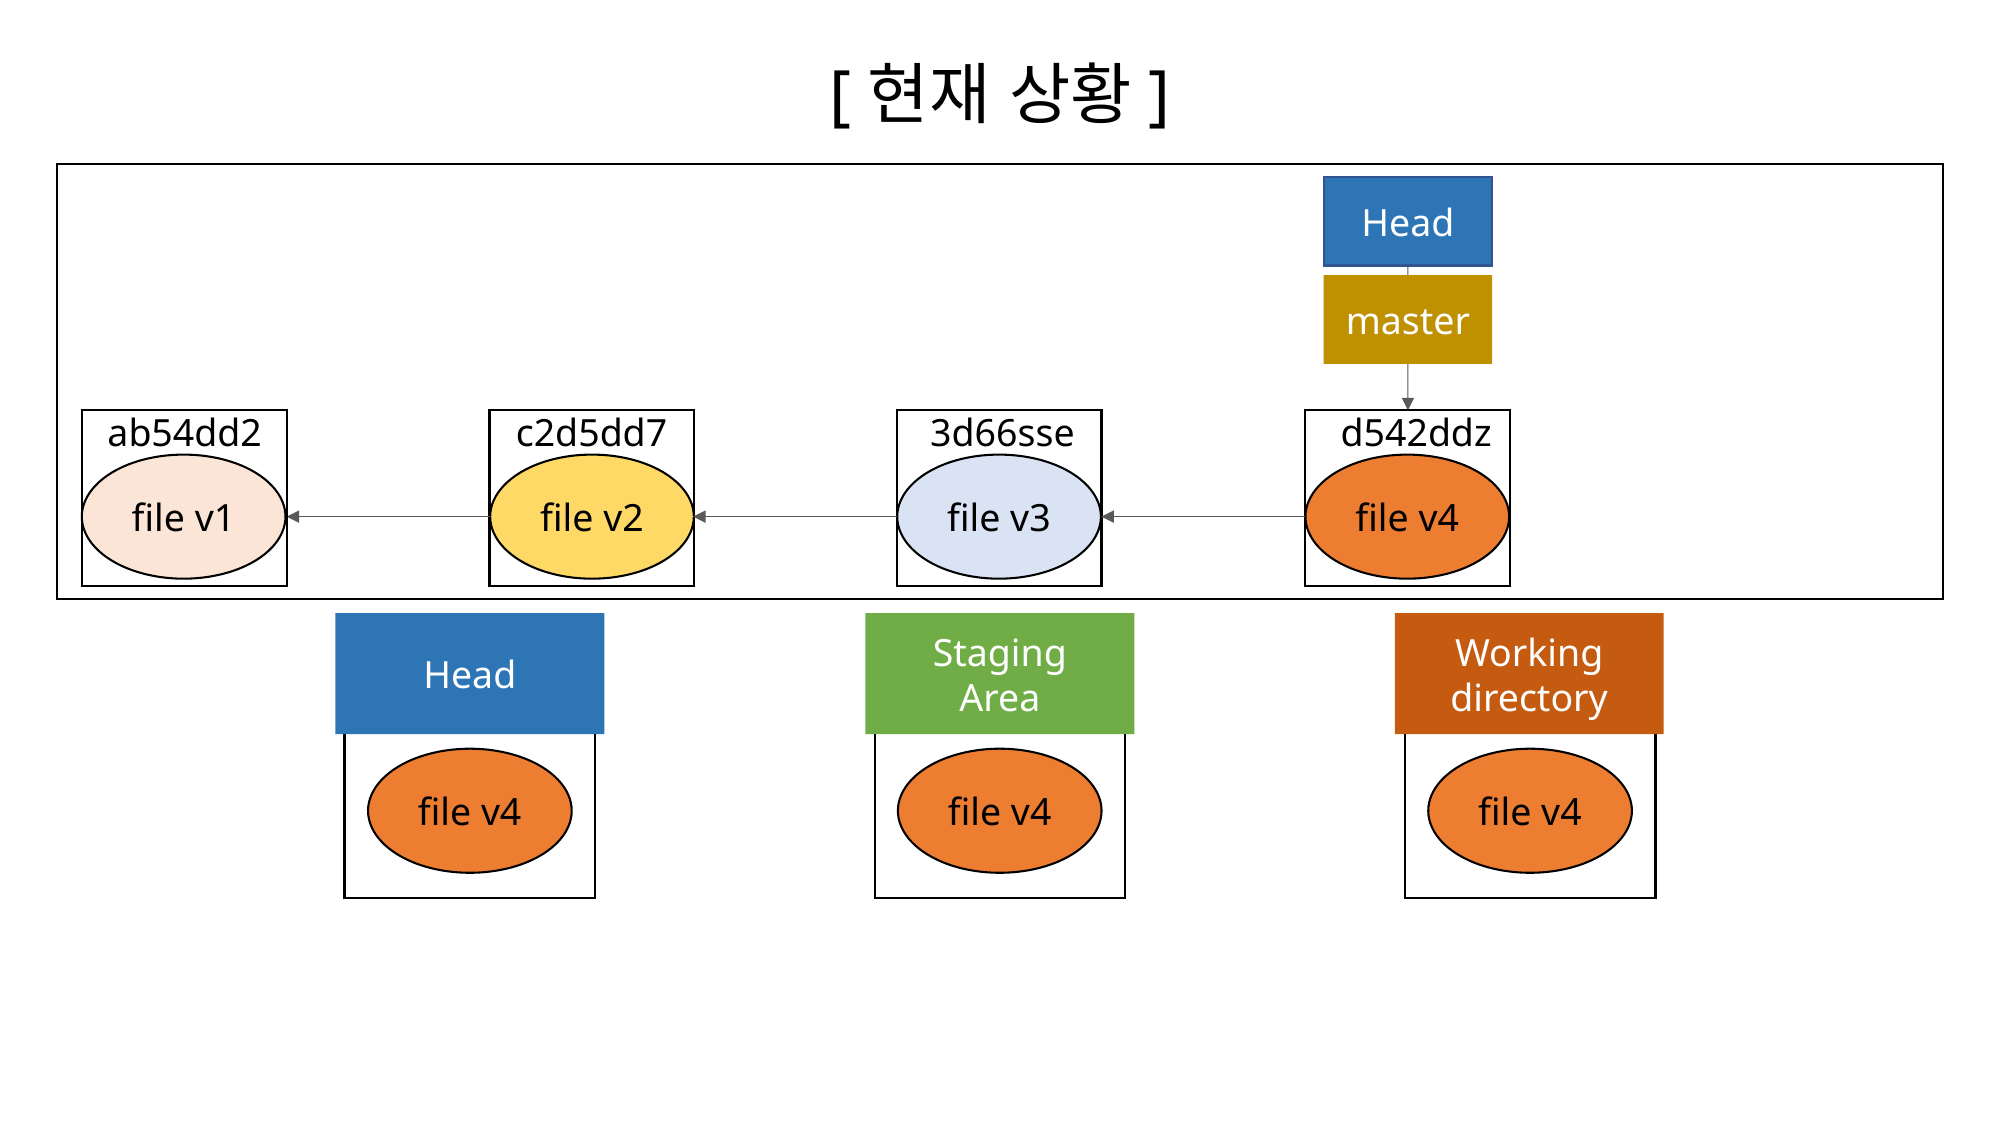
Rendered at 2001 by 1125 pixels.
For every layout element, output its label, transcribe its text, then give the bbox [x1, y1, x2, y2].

text_box Head [334, 612, 605, 735]
text_box [1054, 409, 1103, 515]
text_box Staging Area [864, 612, 1135, 735]
text_box 3d66sse [915, 401, 1090, 462]
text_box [81, 401, 287, 587]
text_box [1462, 409, 1511, 513]
text_box file v4 [1427, 747, 1633, 874]
text_box [1304, 521, 1511, 587]
text_box master [1408, 274, 1493, 365]
text_box file v4 [366, 747, 573, 874]
text_box [현재 상황] [814, 45, 1186, 140]
text_box file v3 [896, 453, 1102, 580]
text_box Working directory [1394, 612, 1665, 735]
text_box [56, 163, 1944, 600]
text_box d542ddz [1325, 401, 1507, 462]
text_box [343, 735, 596, 899]
text_box file v4 [1304, 453, 1511, 580]
text_box master [1323, 274, 1407, 365]
text_box Head [1323, 176, 1493, 267]
text_box [1304, 409, 1353, 510]
text_box file v4 [896, 747, 1103, 874]
text_box [1404, 735, 1657, 899]
text_box [896, 518, 1103, 587]
text_box [874, 735, 1126, 899]
text_box [896, 409, 944, 508]
